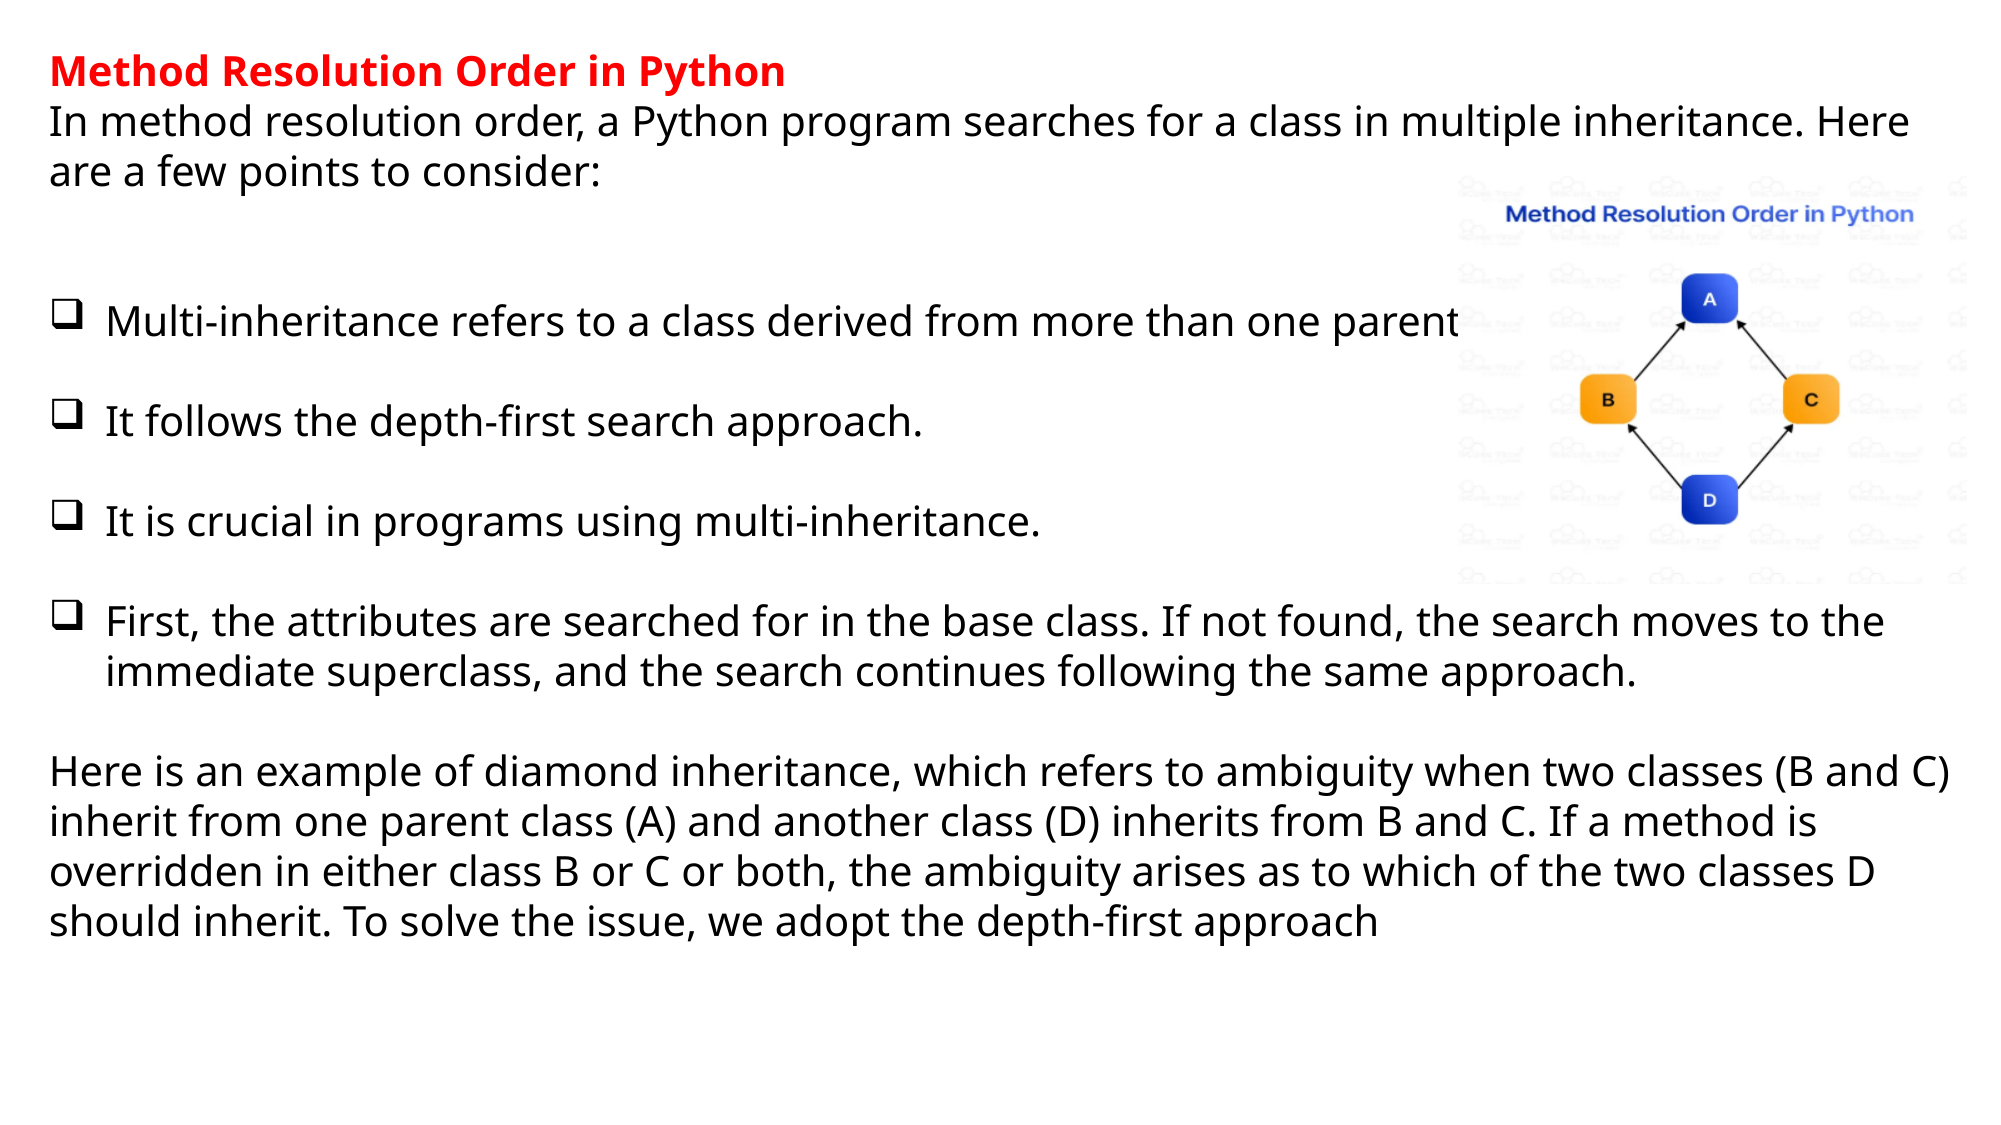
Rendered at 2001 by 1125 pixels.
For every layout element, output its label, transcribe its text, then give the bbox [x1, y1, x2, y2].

picture [1458, 160, 1967, 585]
text_box Method Resolution Order in Python In method resolution order, a Python program searches for a class in multiple inheritance. Here are a few points to consider: Multi-inheritance refers to a class derived from more than one parent class. It follows the depth-first search approach. It is crucial in programs using multi-inheritance. First, the attributes are searched for in the base class. If not found, the search moves to the immediate superclass, and the search continues following the same approach. Here is an example of diamond inheritance, which refers to ambiguity when two classes (B and C) inherit from one parent class (A) and another class (D) inherits from B and C. If a method is overridden in either class B or C or both, the ambiguity arises as to which of the two classes D should inherit. To solve the issue, we adopt the depth-first approach [33, 37, 1975, 953]
